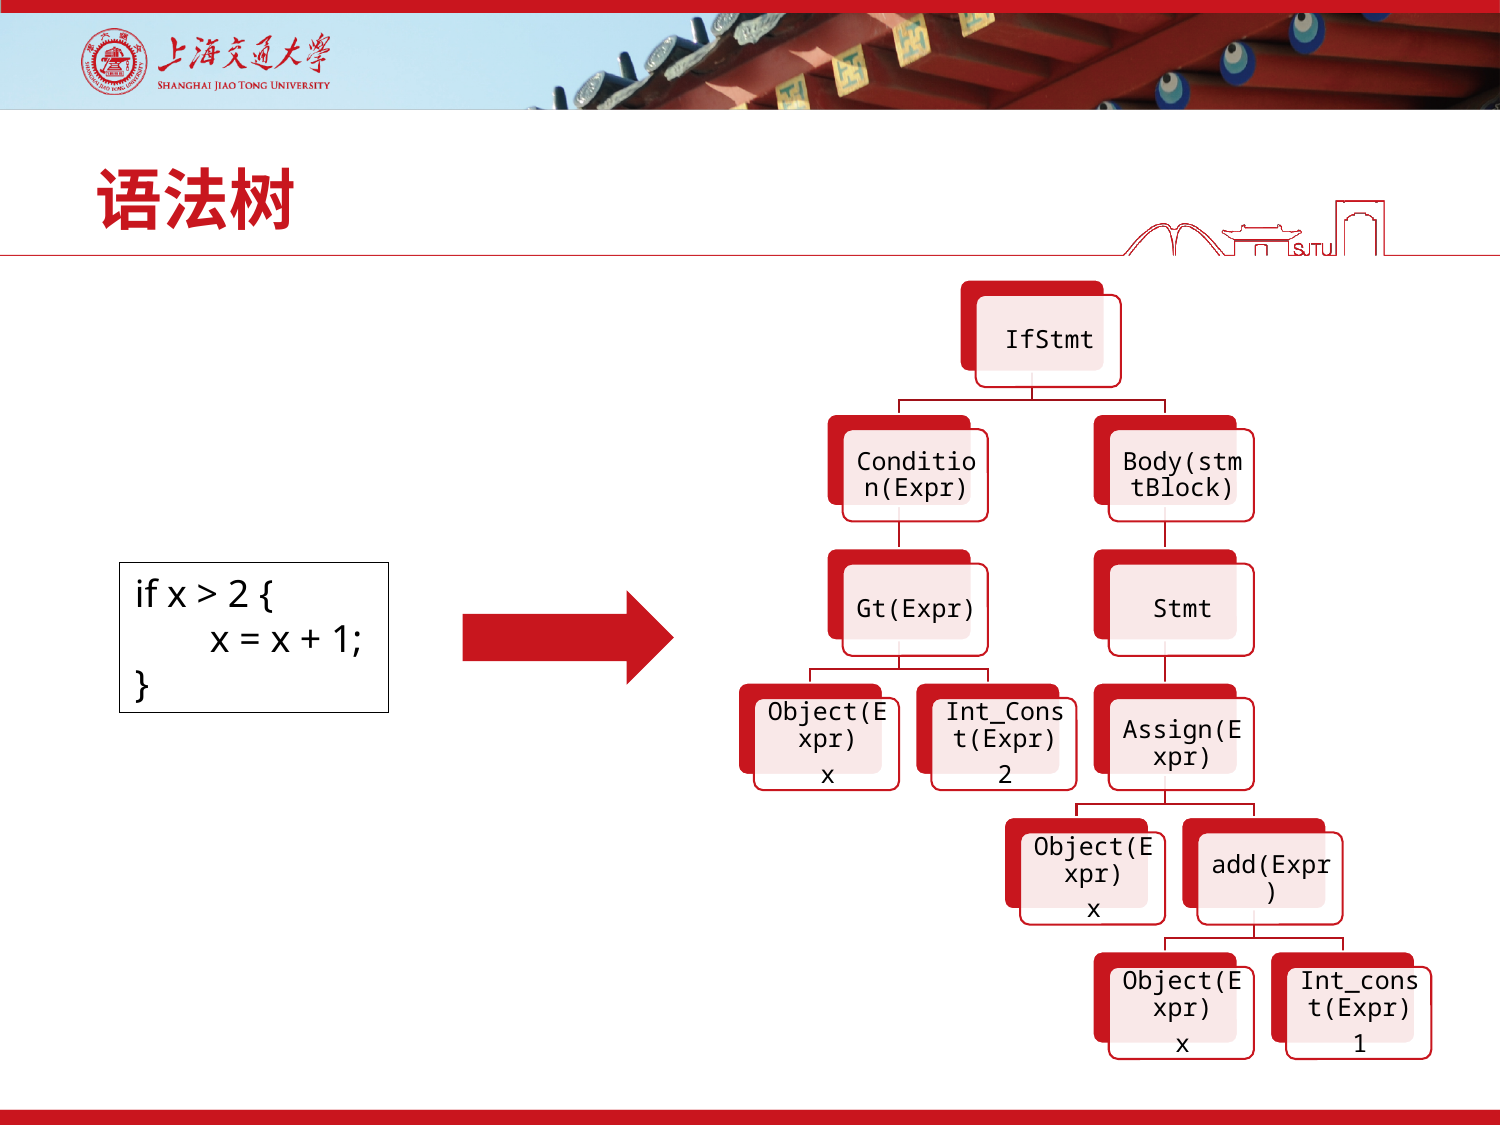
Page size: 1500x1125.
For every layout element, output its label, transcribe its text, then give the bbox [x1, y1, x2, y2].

picture [0, 0, 1500, 110]
title 语法树 [81, 159, 1455, 254]
picture [0, 200, 1500, 256]
text_box [461, 587, 676, 688]
text_box if x > 2 { x = x + 1; } [119, 562, 389, 713]
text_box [689, 279, 1480, 1060]
